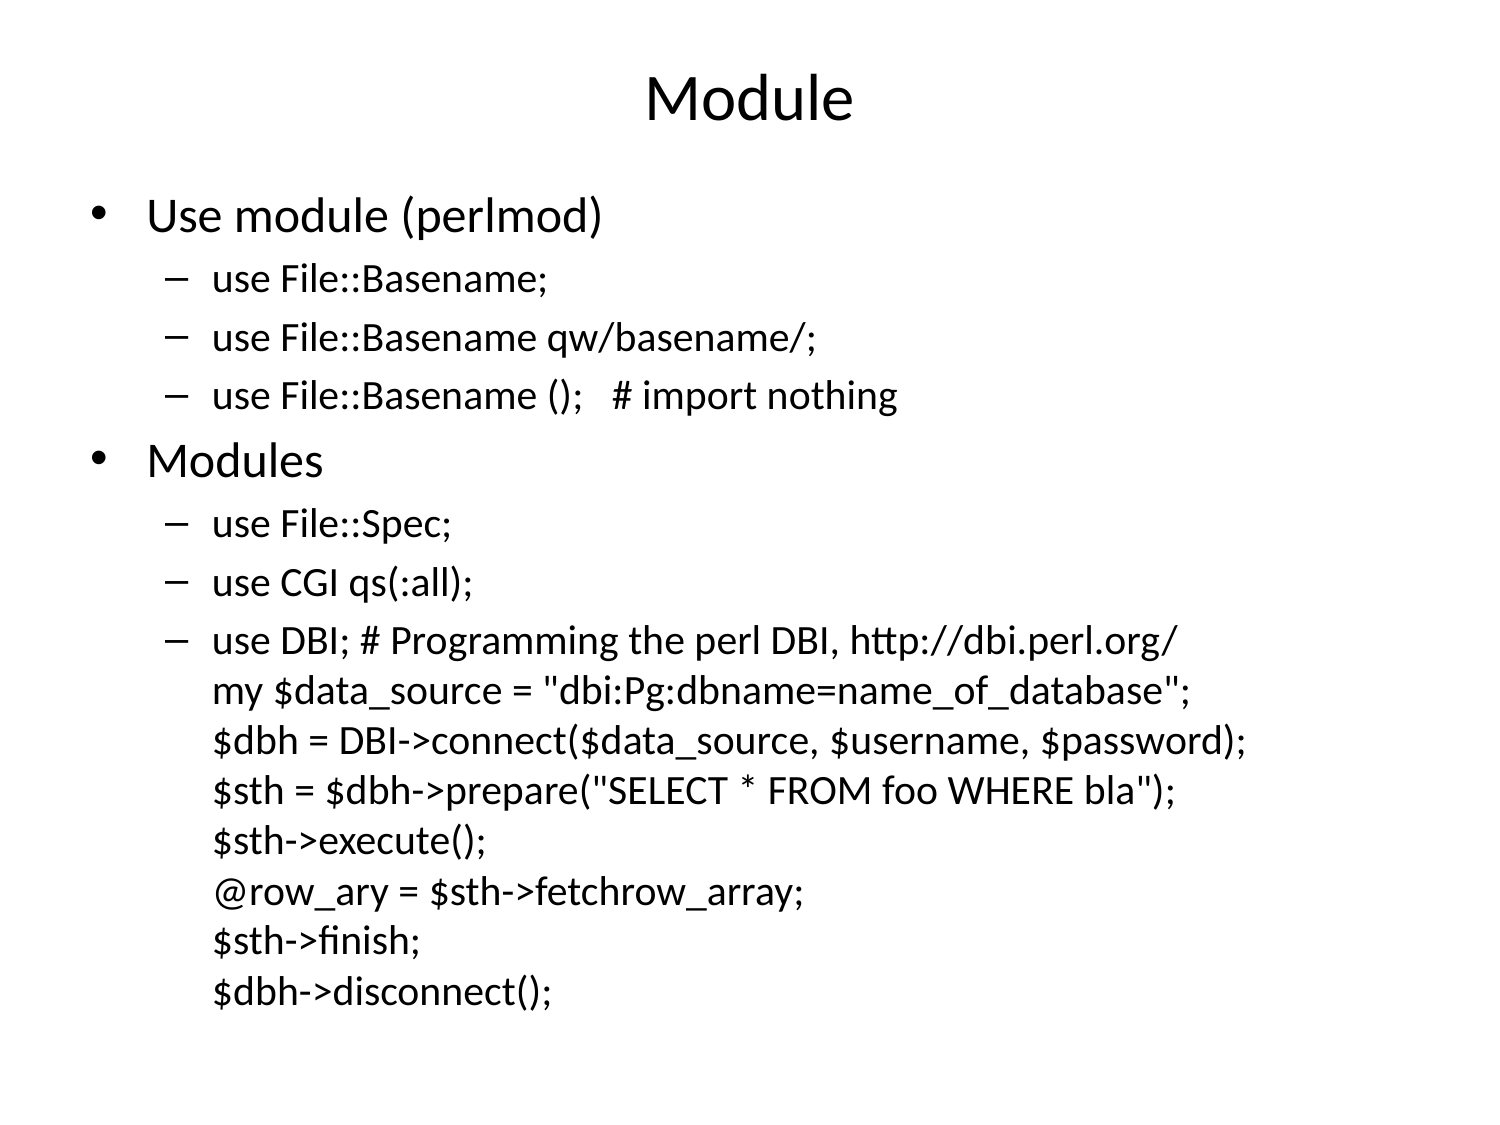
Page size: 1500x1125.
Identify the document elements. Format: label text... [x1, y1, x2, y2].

title Module [75, 0, 1425, 174]
list Use module (perlmod) use File::Basename; use File::Basename qw/basename/; use File::Basename (); # import nothing Modules use File::Spec; use CGI qs(:all); use DBI; # Programming the perl DBI, http://dbi.perl.org/ my $data_source = "dbi:Pg:dbname=name_of_database"; $dbh = DBI->connect($data_source, $username, $password); $sth = $dbh->prepare("SELECT * FROM foo WHERE bla"); $sth->execute(); @row_ary = $sth->fetchrow_array; $sth->finish; $dbh->disconnect(); [75, 174, 1425, 1125]
